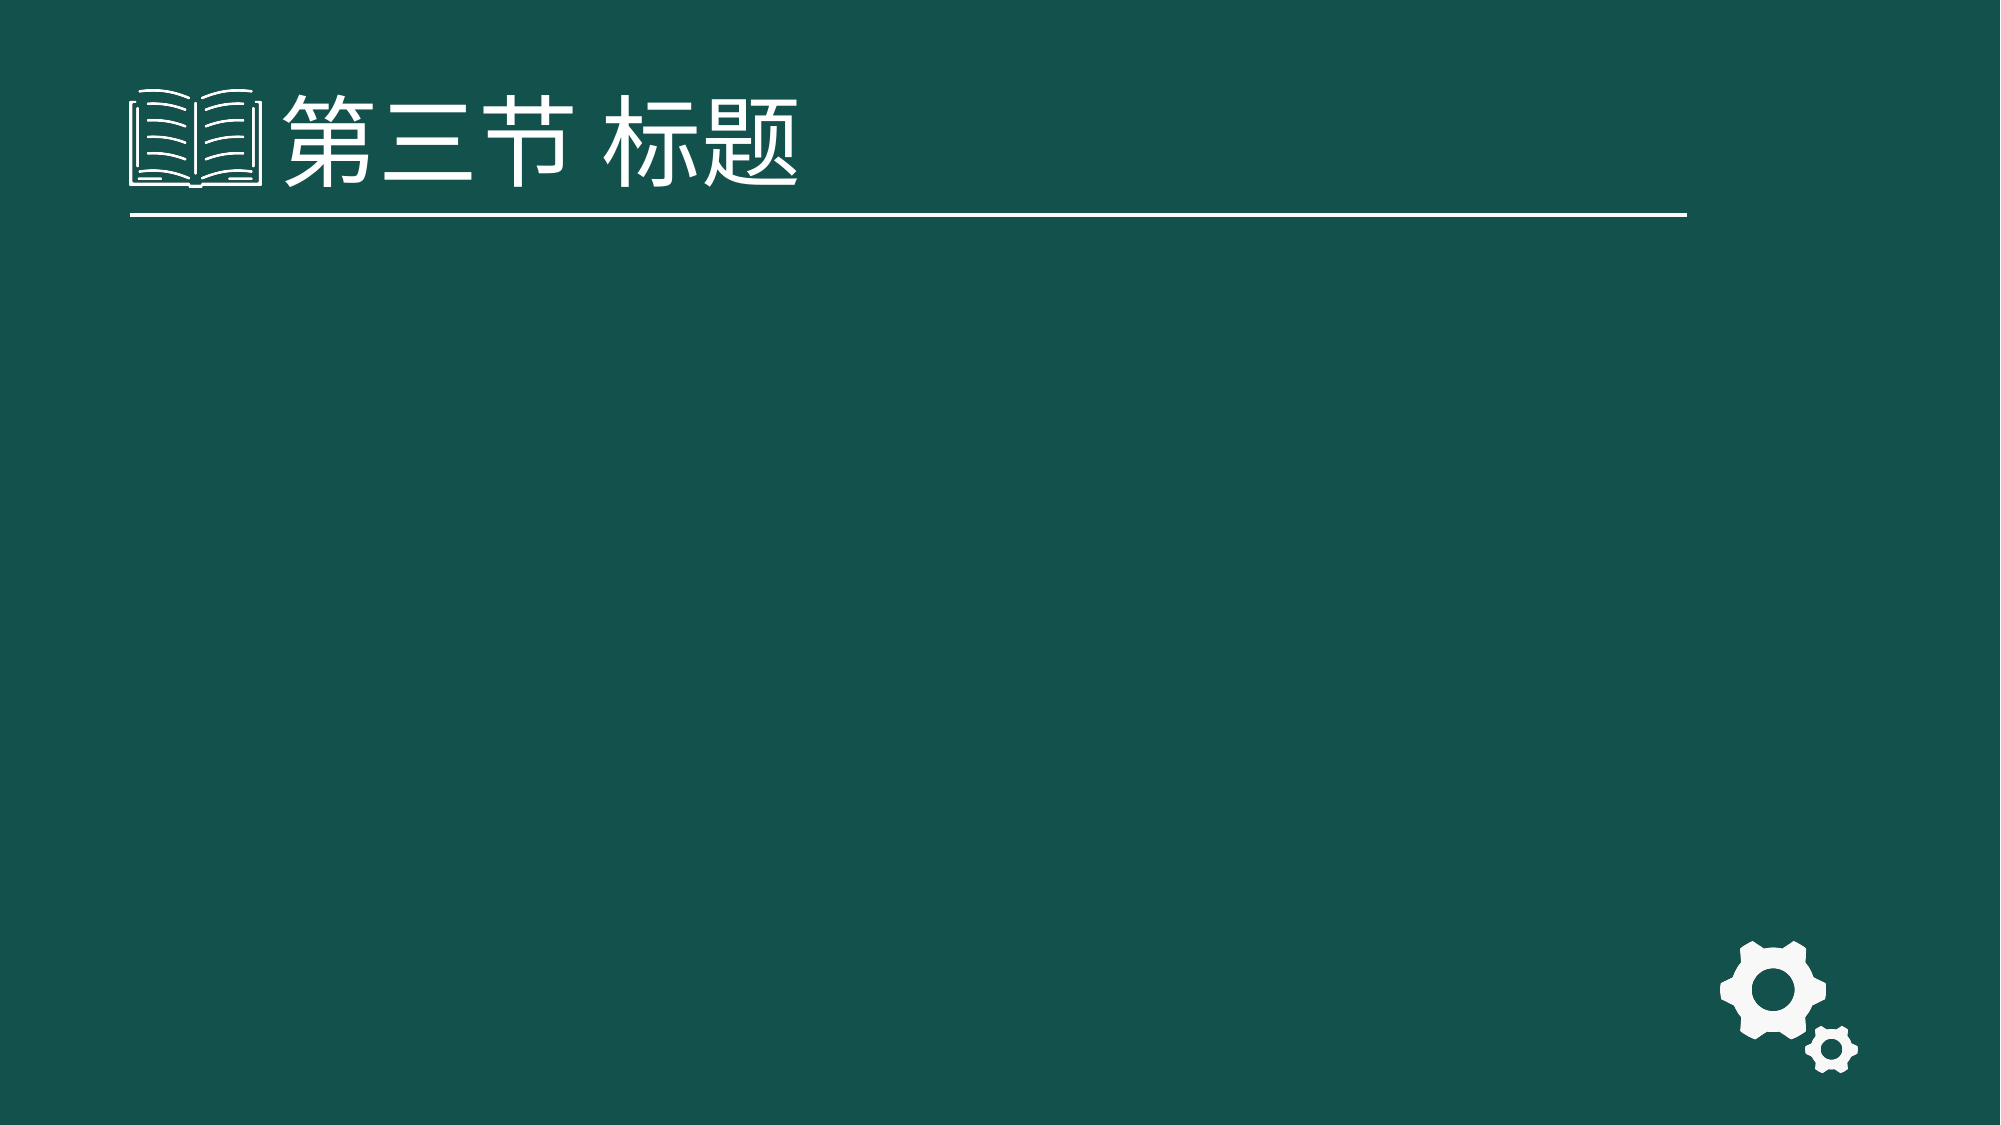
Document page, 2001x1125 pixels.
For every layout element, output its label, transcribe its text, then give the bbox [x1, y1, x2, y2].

text_box 第三节 标题 [264, 72, 1897, 180]
picture [129, 72, 263, 205]
picture [1719, 938, 1858, 1077]
